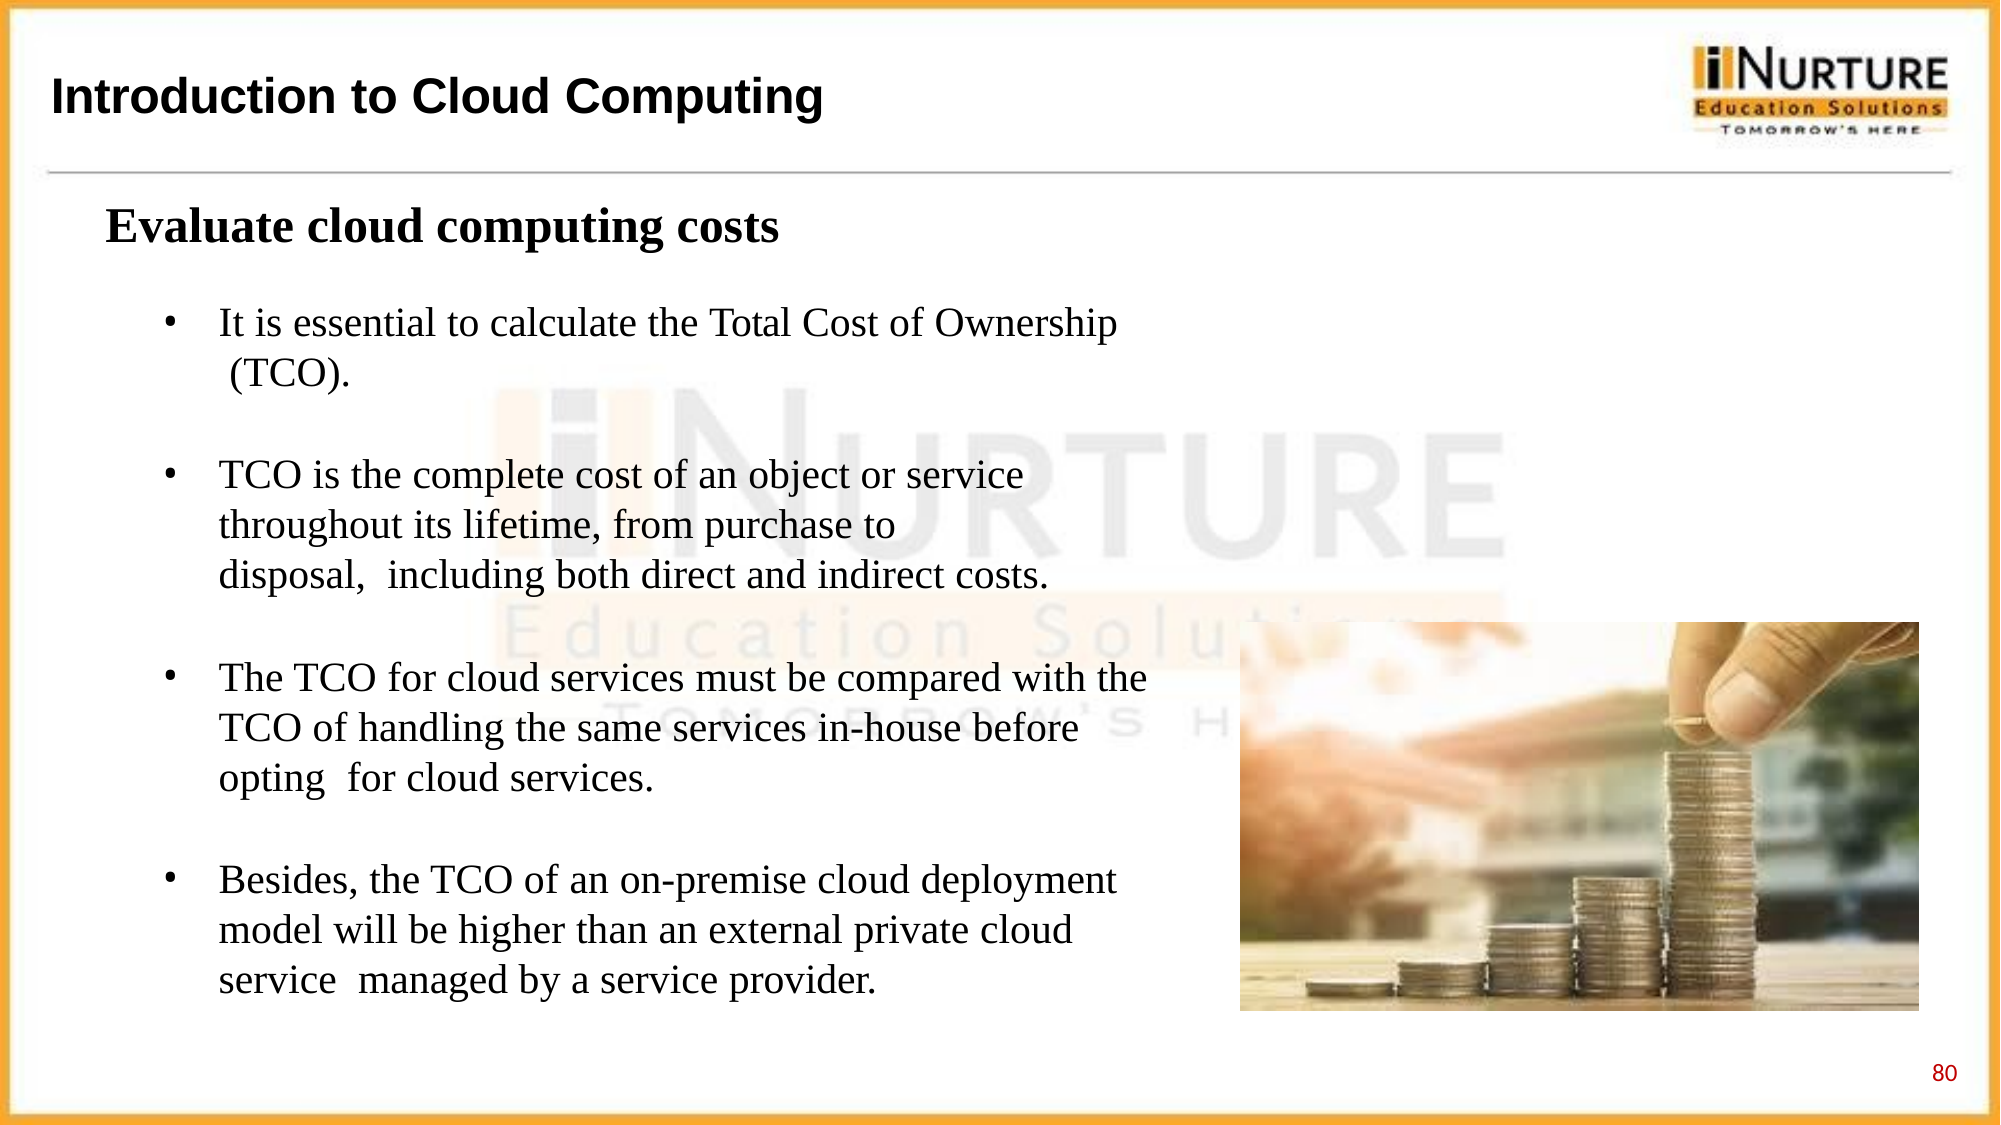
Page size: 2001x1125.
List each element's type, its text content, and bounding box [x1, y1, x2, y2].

picture [0, 0, 2000, 1125]
text_box Evaluate cloud computing costs It is essential to calculate the Total Cost of Ownership (TCO). TCO is the complete cost of an object or service throughout its lifetime, from purchase to disposal, including both direct and indirect costs. The TCO for cloud services must be compared with the TCO of handling the same services in-house before opting for cloud services. Besides, the TCO of an on-premise cloud deployment model will be higher than an external private cloud service managed by a service provider. [103, 190, 1200, 1002]
title Introduction to Cloud Computing [48, 61, 825, 251]
slide_number 49 [1925, 1060, 1964, 1125]
